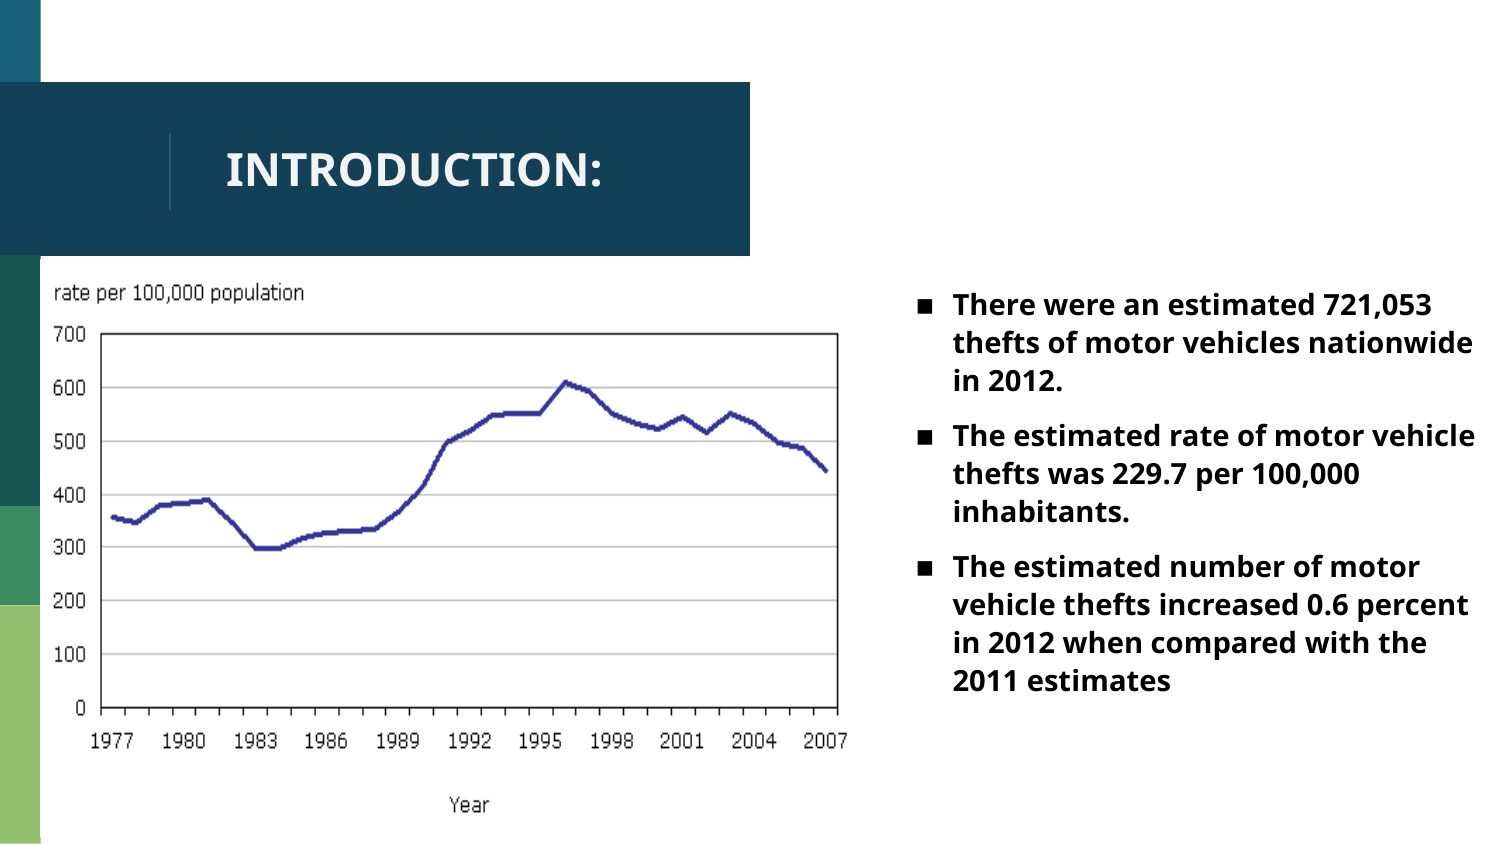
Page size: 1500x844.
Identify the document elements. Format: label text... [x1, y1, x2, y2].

picture [40, 259, 854, 837]
title INTRODUCTION: [211, 116, 953, 220]
list There were an estimated 721,053 thefts of motor vehicles nationwide in 2012. The estimated rate of motor vehicle thefts was 229.7 per 100,000 inhabitants. The estimated number of motor vehicle thefts increased 0.6 percent in 2012 when compared with the 2011 estimates [862, 267, 1500, 717]
